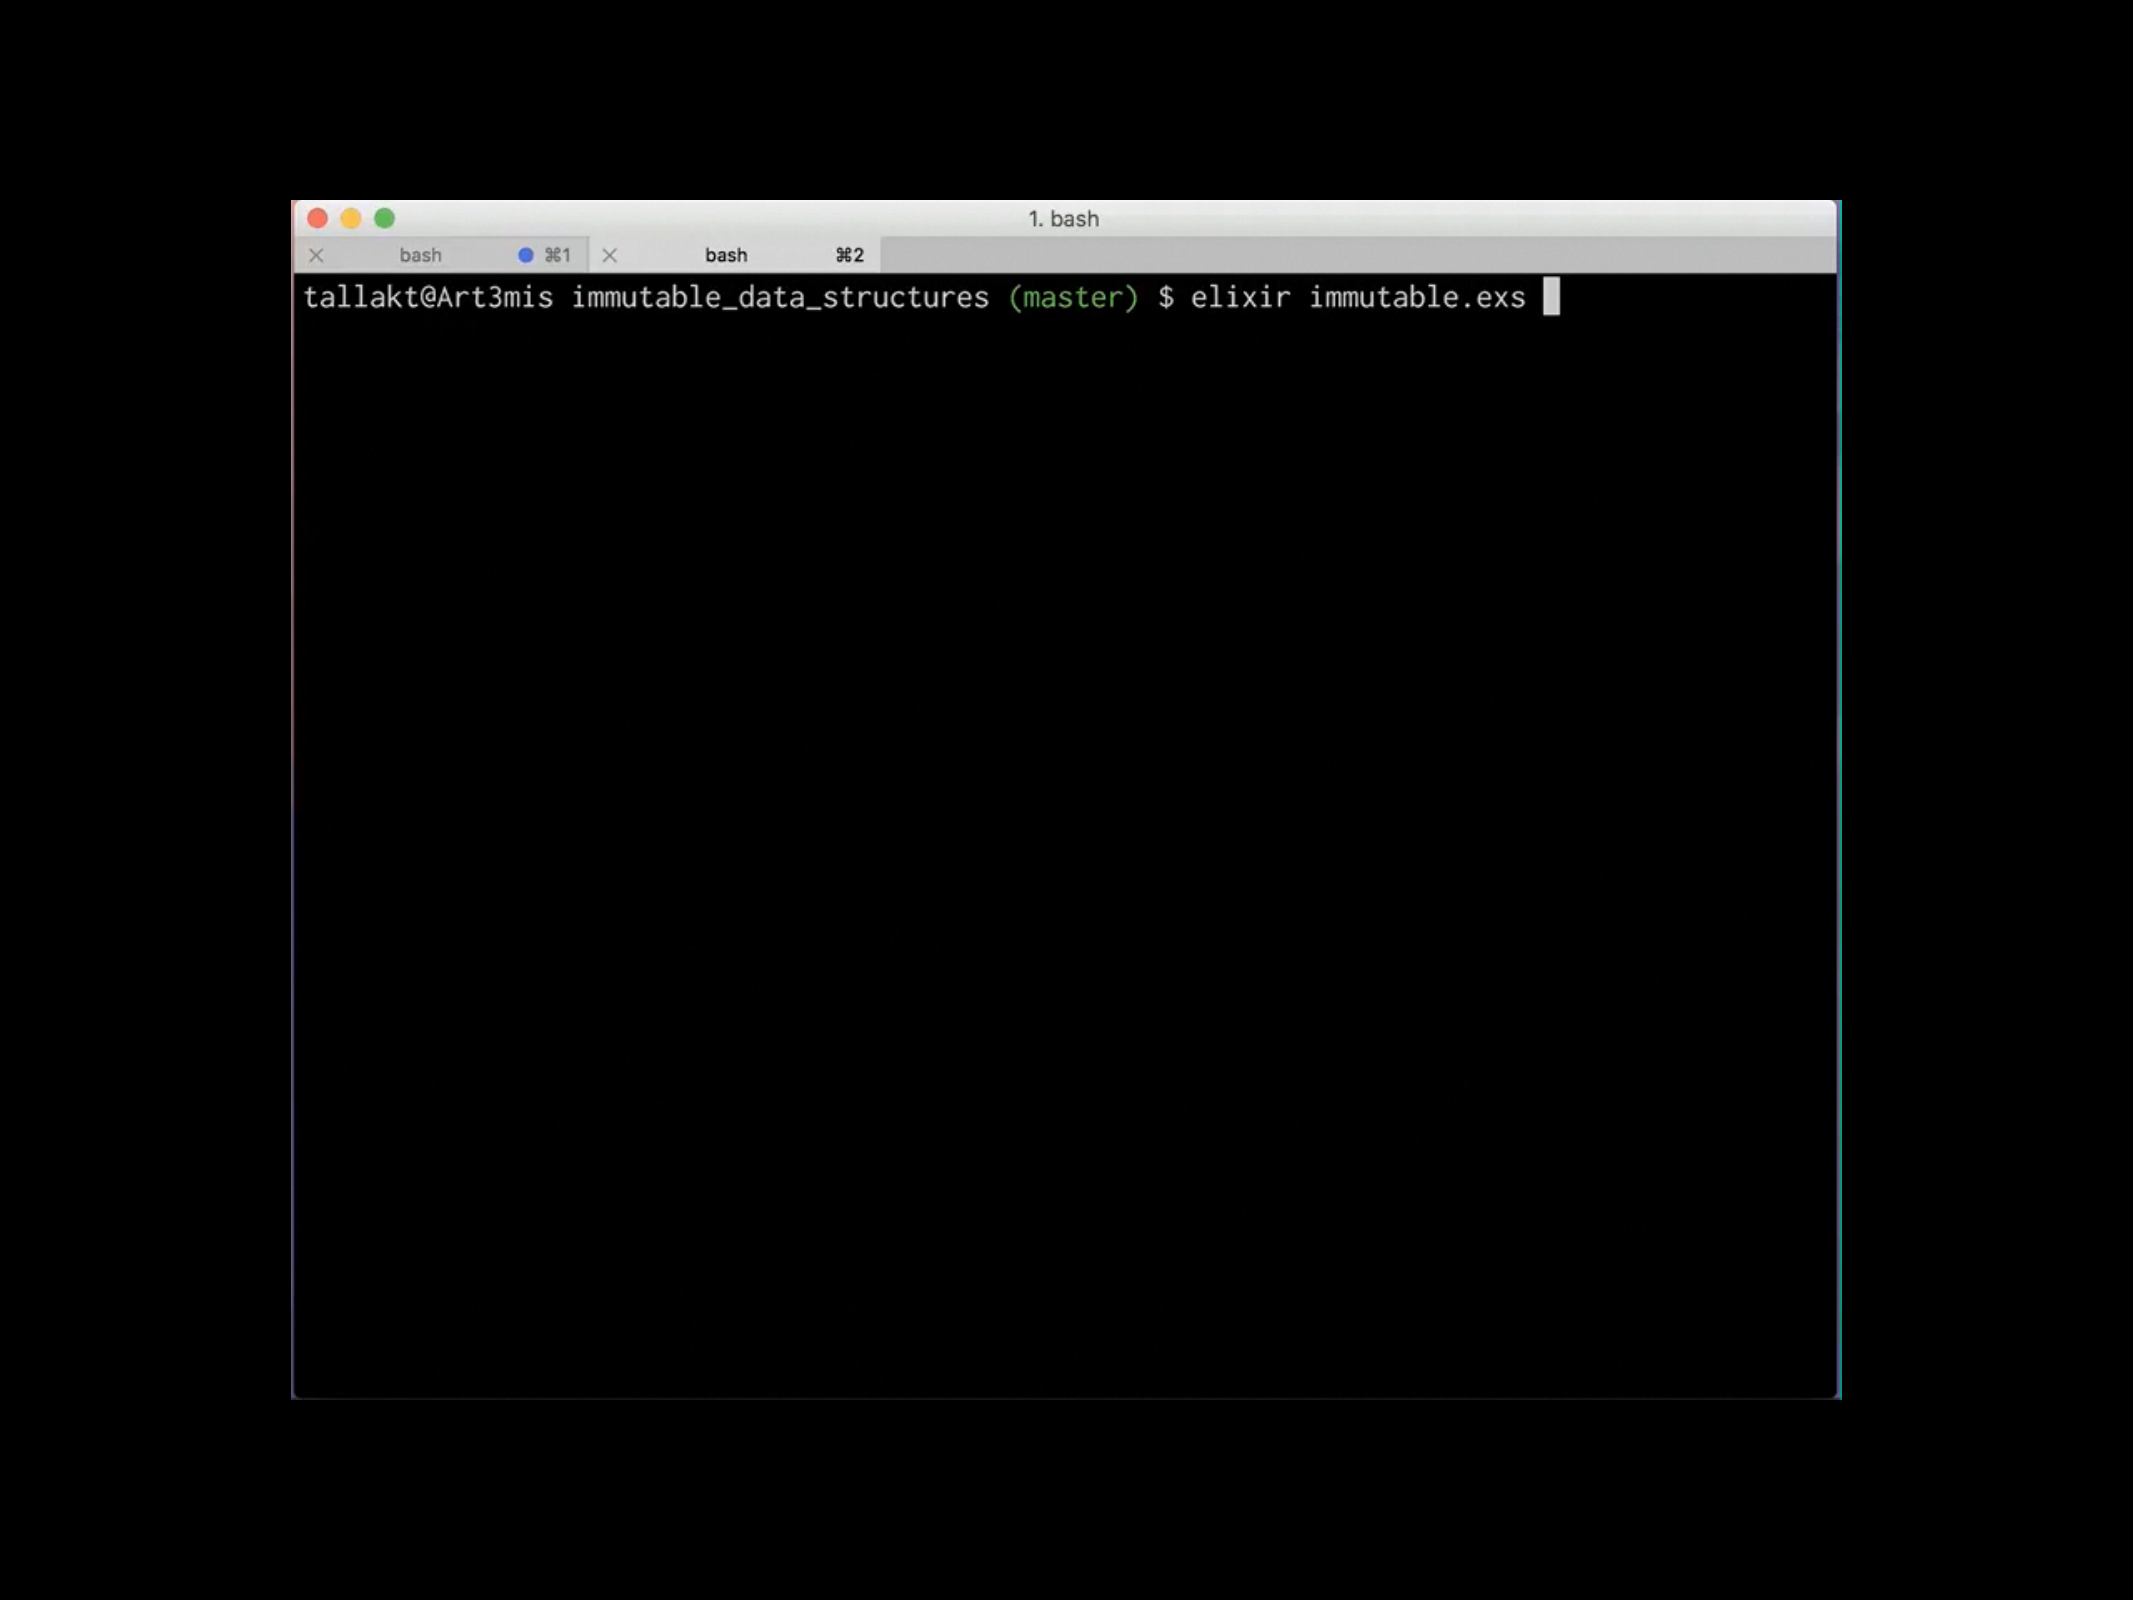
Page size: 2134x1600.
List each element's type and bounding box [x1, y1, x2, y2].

text_box [290, 199, 1843, 1401]
